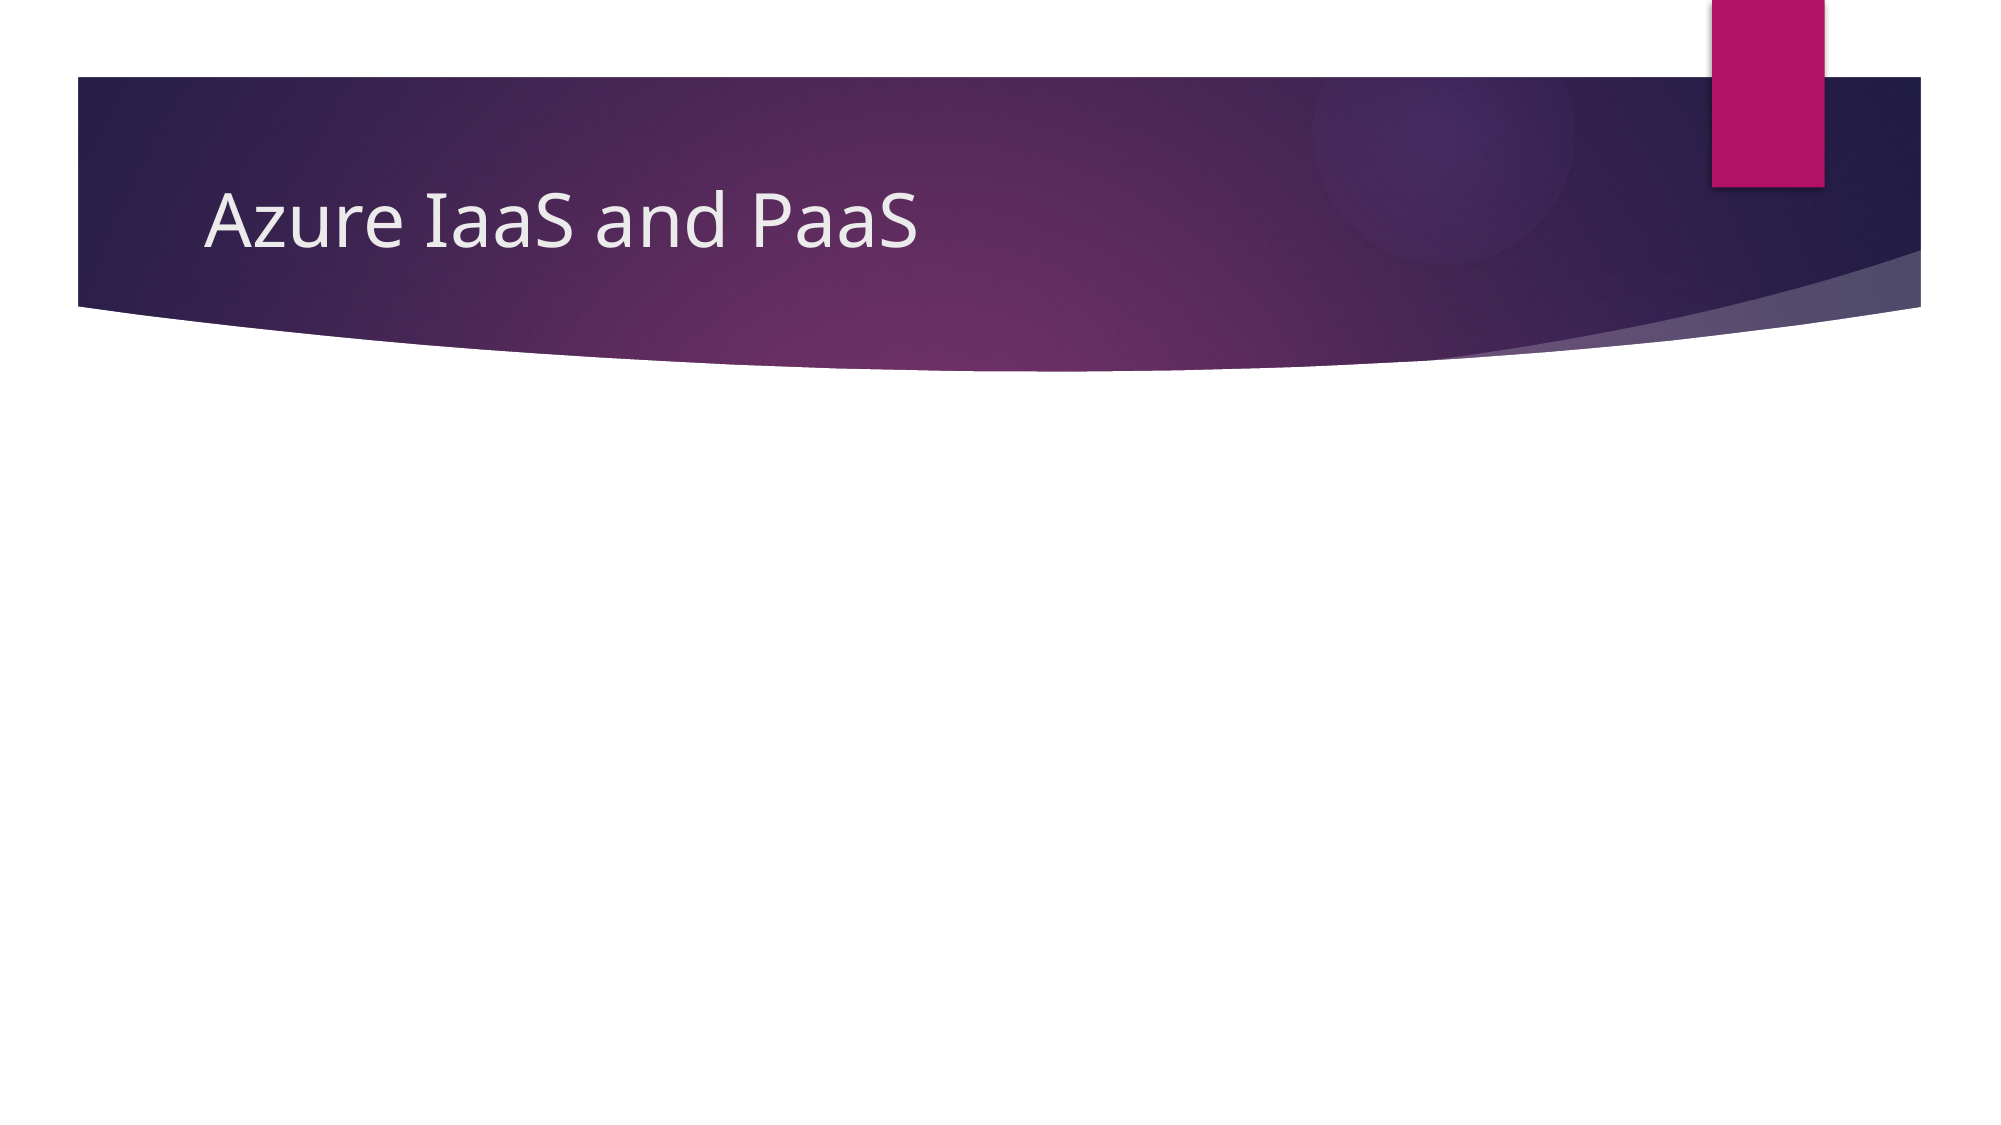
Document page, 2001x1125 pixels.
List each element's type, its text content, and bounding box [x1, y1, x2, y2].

title Azure IaaS and PaaS [189, 159, 1627, 276]
